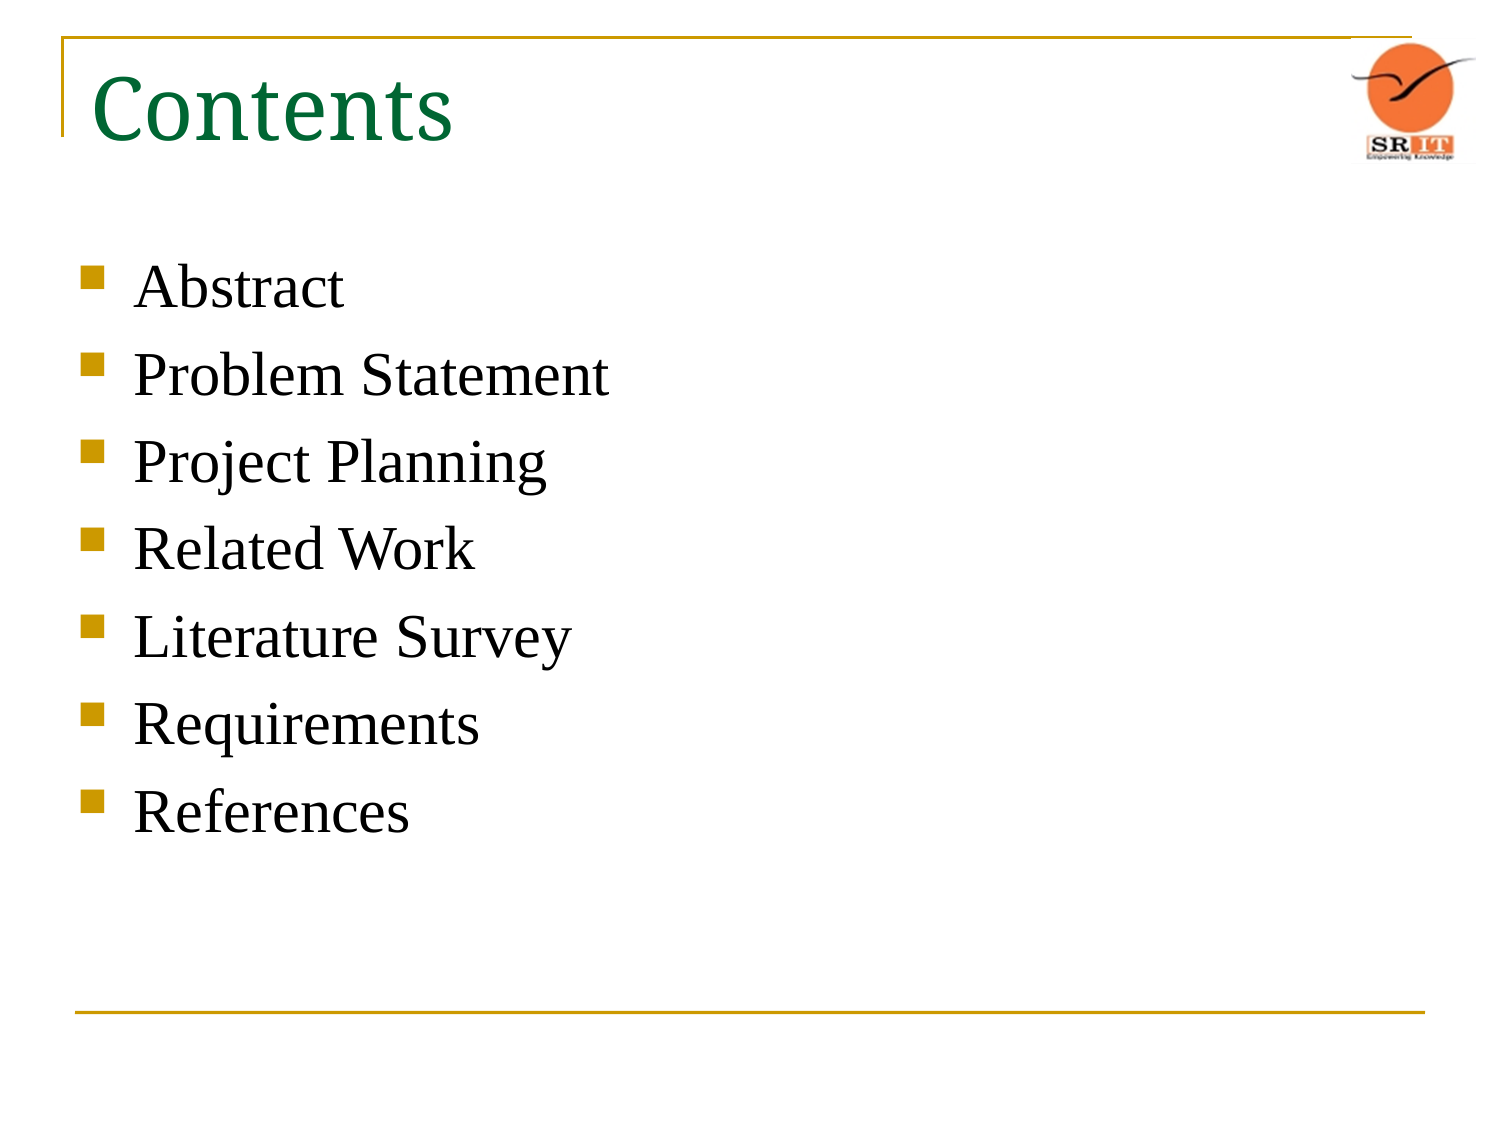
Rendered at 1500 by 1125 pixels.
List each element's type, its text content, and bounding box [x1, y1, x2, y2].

title Contents [74, 45, 1426, 233]
picture [1350, 37, 1477, 165]
list Abstract Problem Statement Project Planning Related Work Literature Survey Requirements References [62, 237, 1451, 1076]
